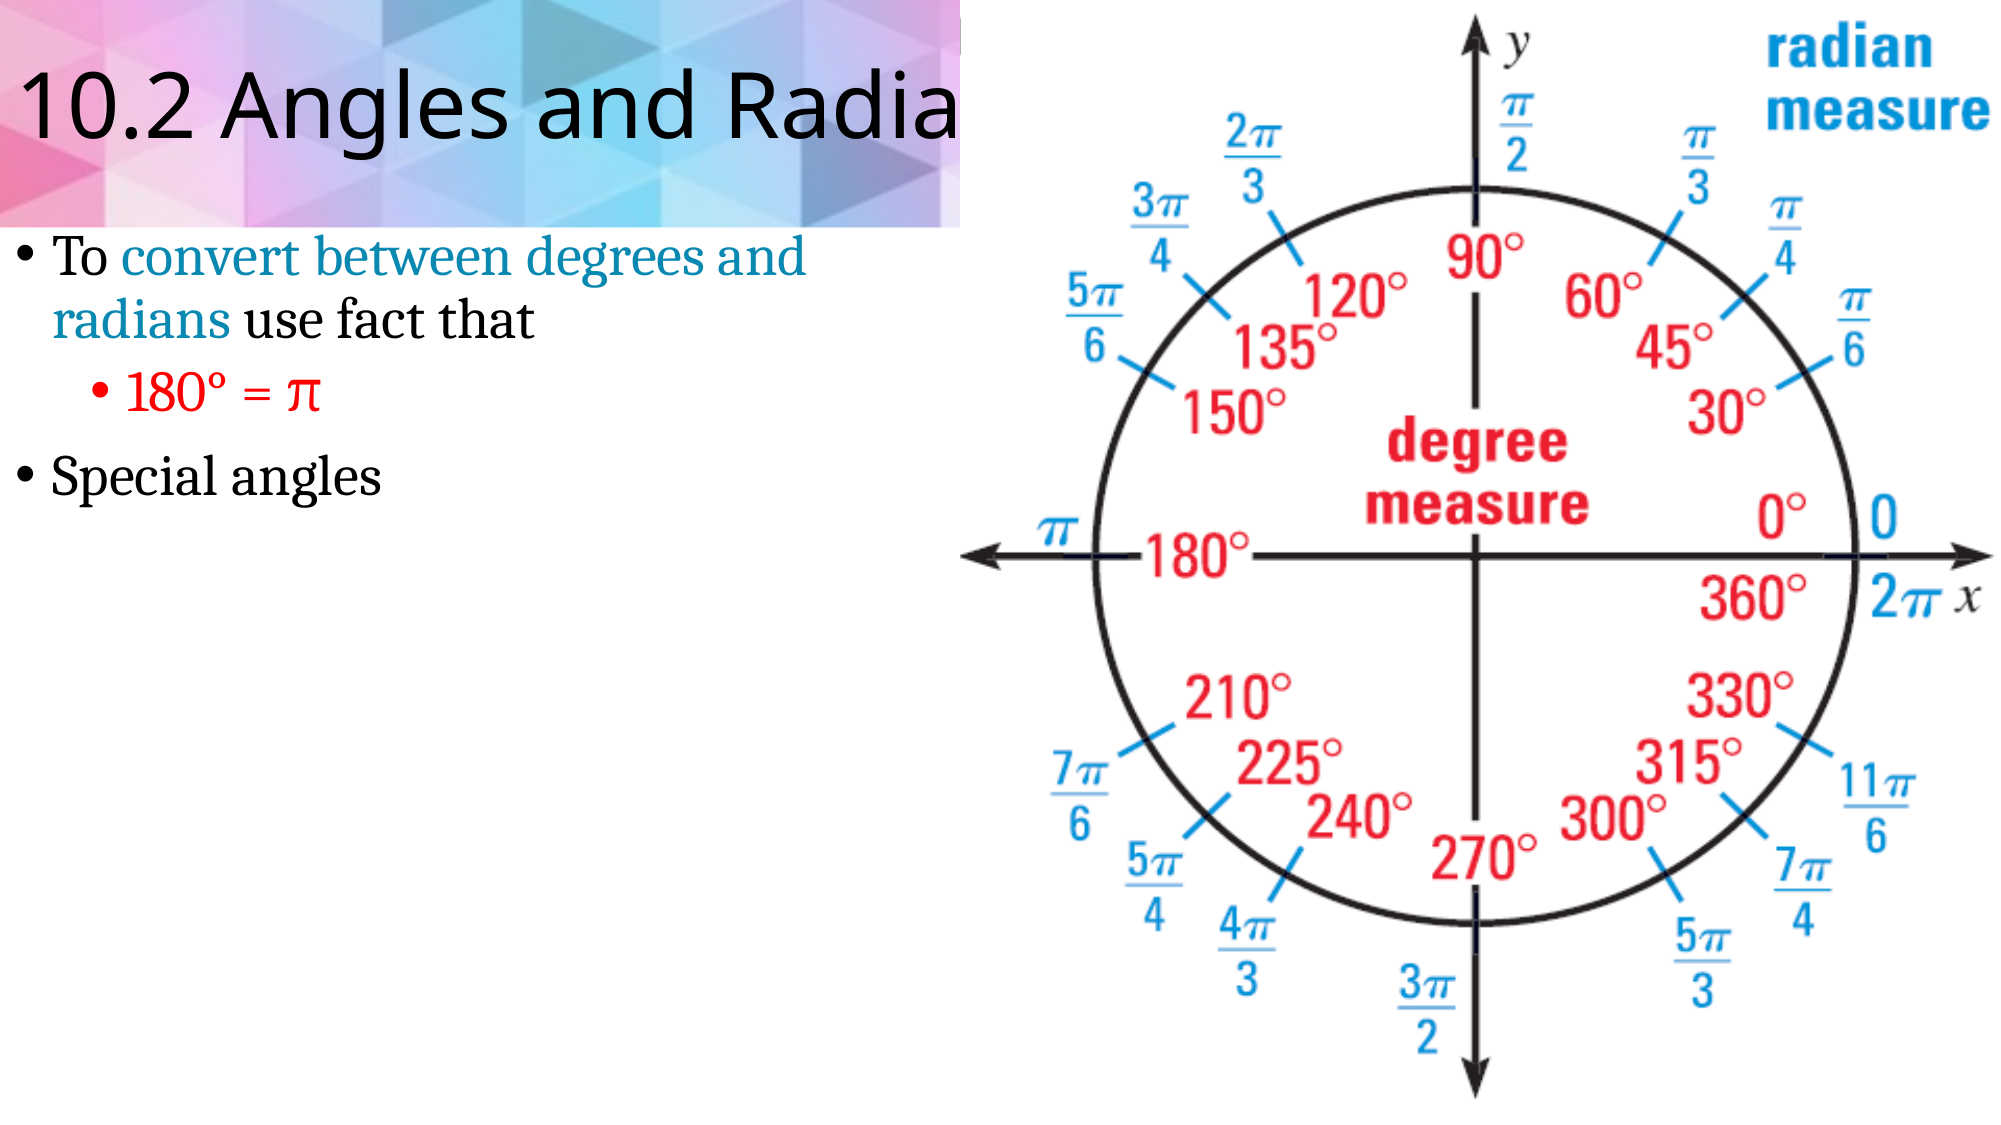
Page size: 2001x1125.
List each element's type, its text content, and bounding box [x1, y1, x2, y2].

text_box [960, 0, 2000, 1125]
list To convert between degrees and radians use fact that 180° = π Special angles [0, 217, 960, 1066]
title 10.2 Angles and Radian Measure [0, 0, 960, 217]
